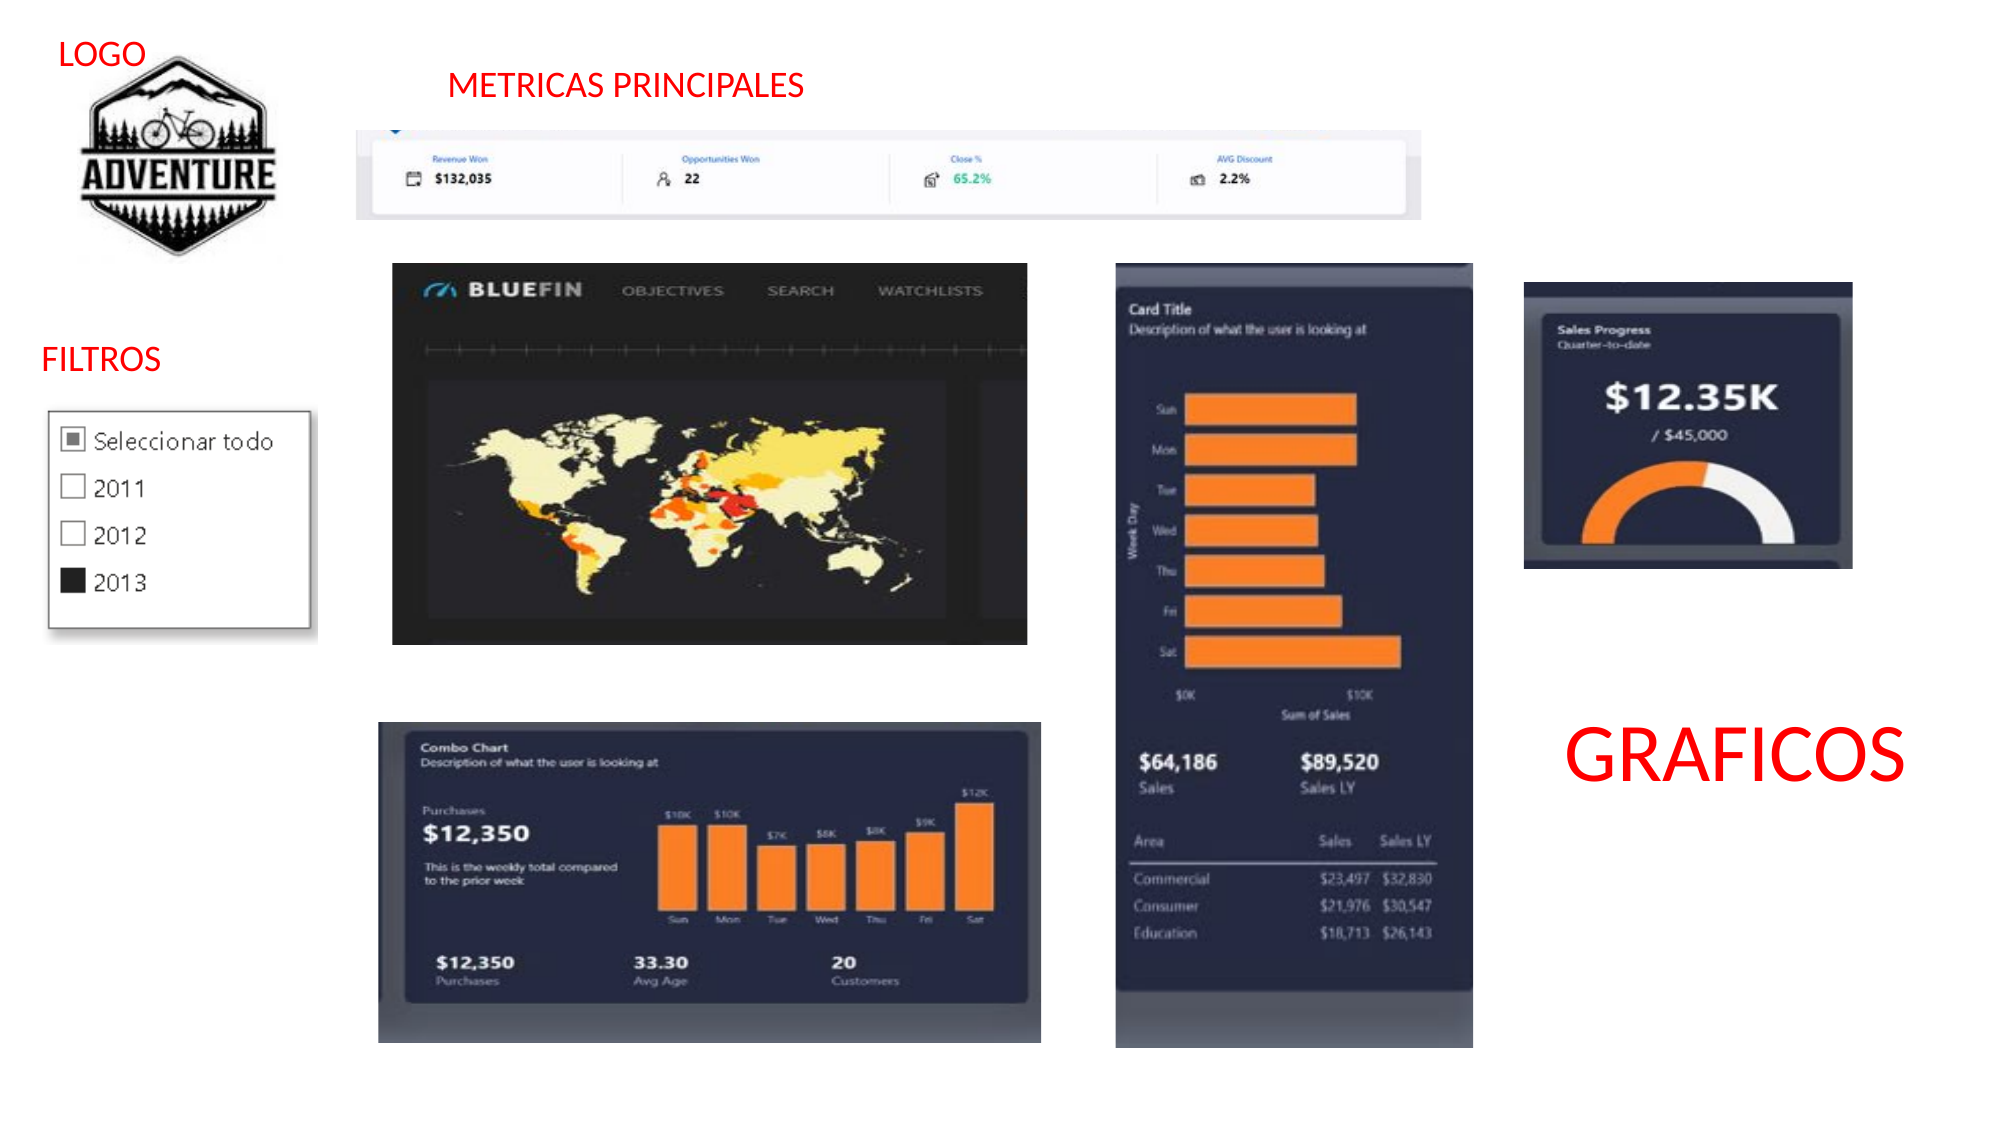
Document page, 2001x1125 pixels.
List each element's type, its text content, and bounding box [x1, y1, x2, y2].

picture [392, 263, 1028, 645]
text_box FILTROS [26, 326, 217, 387]
picture [355, 130, 1422, 220]
text_box LOGO [43, 22, 162, 82]
picture [378, 722, 1042, 1044]
text_box GRAFICOS [1549, 691, 1922, 806]
picture [1115, 263, 1474, 1048]
picture [1523, 282, 1853, 569]
text_box METRICAS PRINCIPALES [432, 52, 852, 113]
picture [42, 400, 318, 645]
picture [77, 52, 283, 264]
